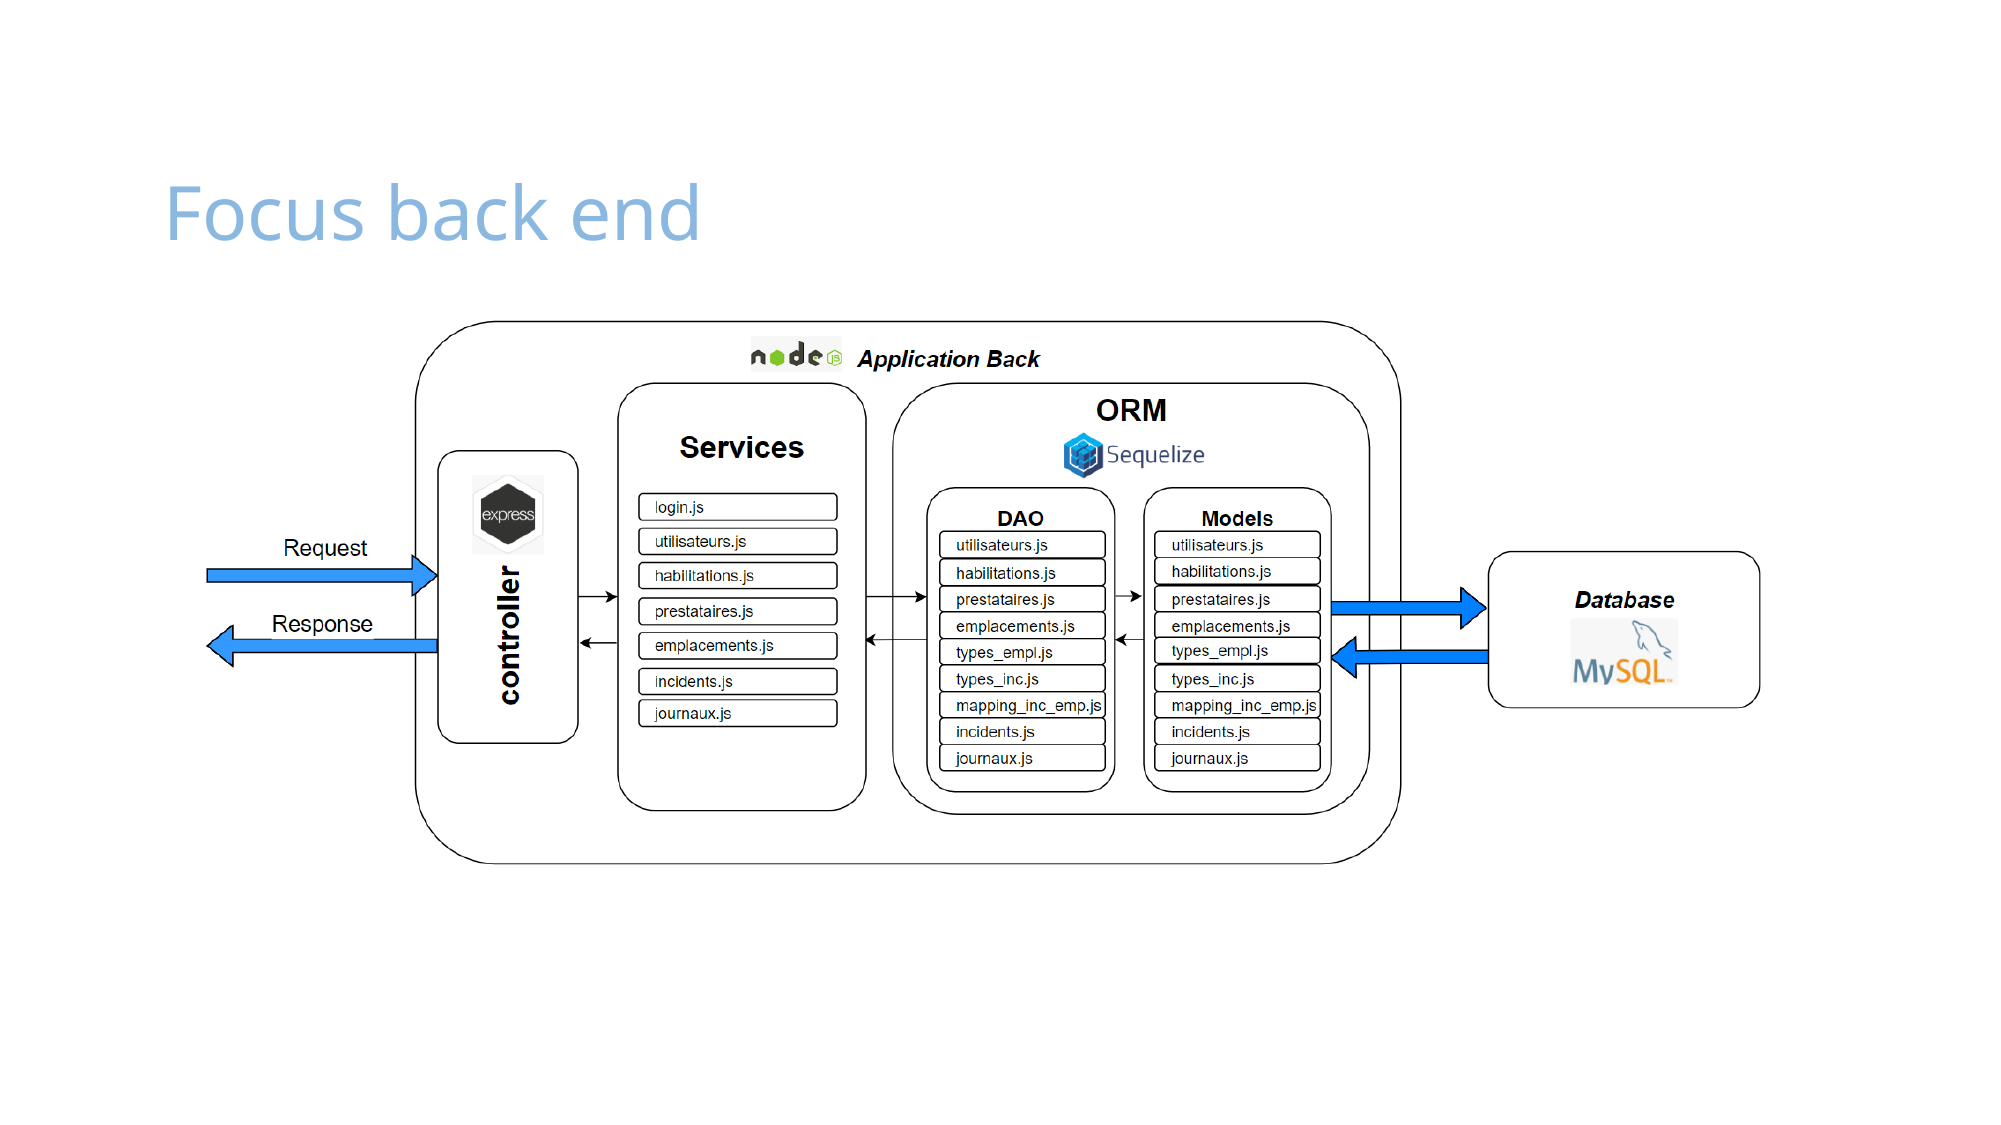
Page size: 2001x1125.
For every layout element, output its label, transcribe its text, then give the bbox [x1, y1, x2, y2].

picture [197, 312, 1768, 871]
title Focus back end [148, 149, 764, 264]
